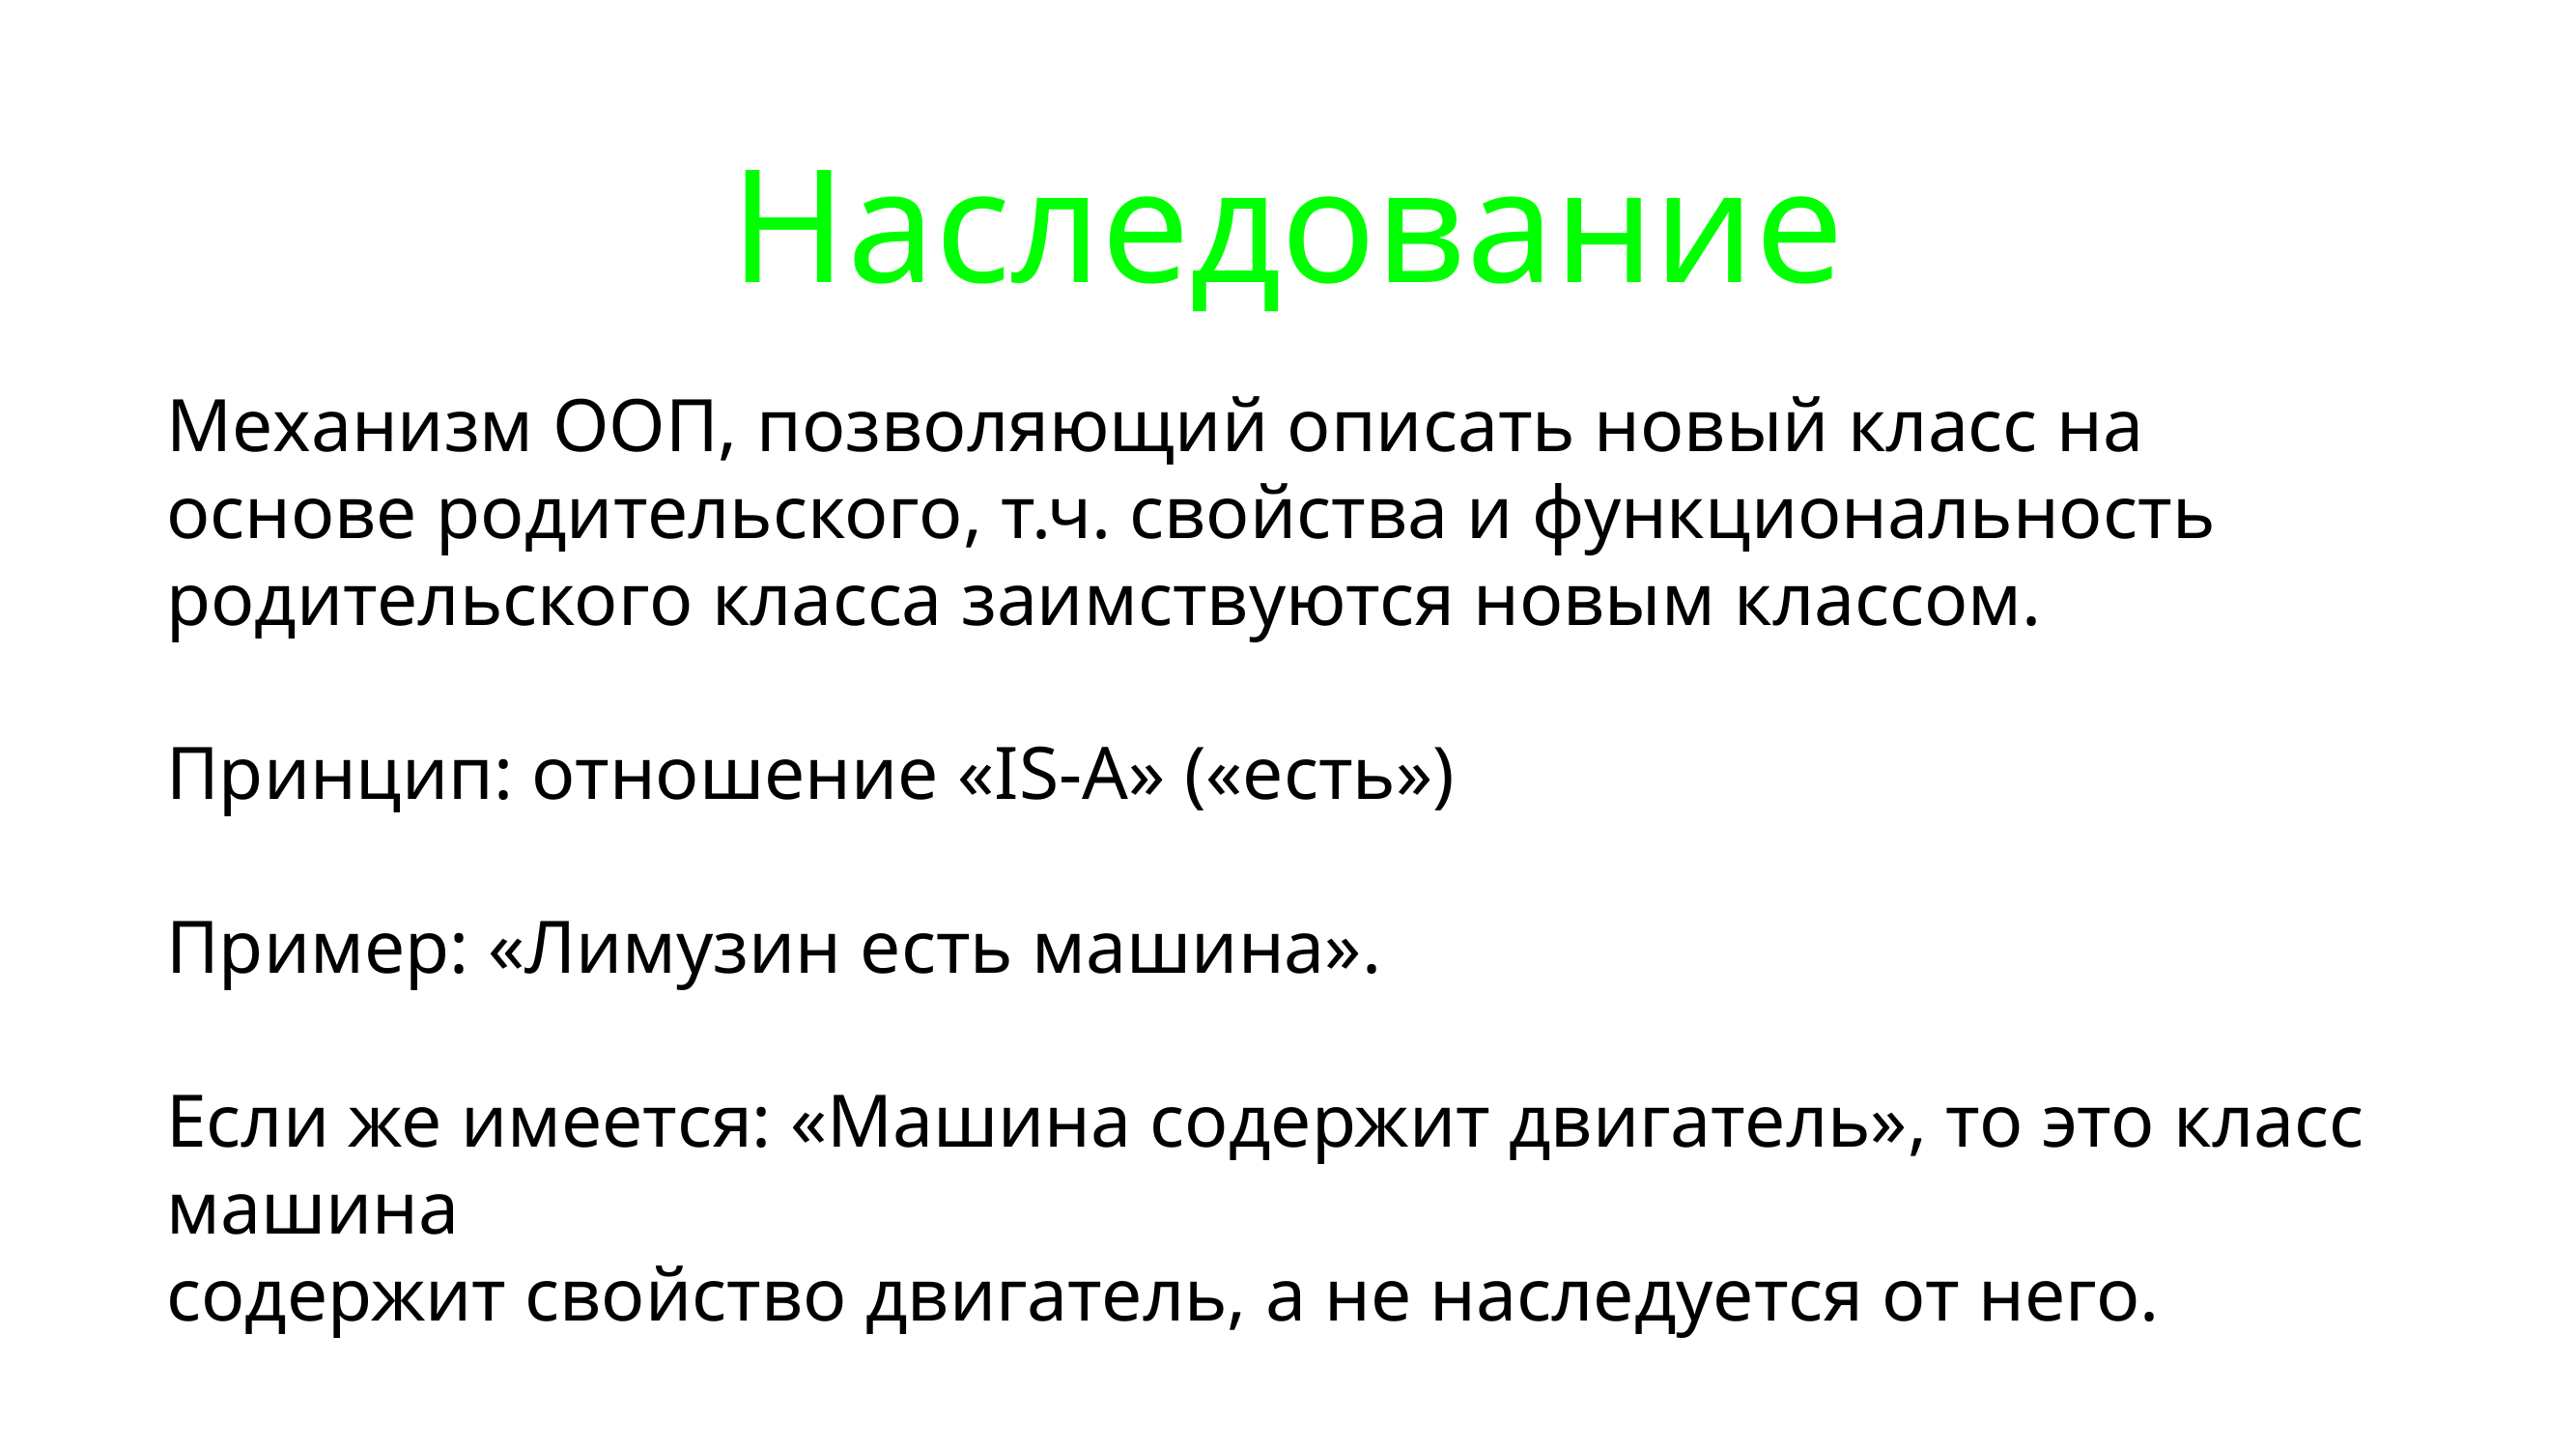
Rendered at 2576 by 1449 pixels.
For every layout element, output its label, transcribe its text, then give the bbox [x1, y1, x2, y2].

text_box Механизм ООП, позволяющий описать новый класс на основе родительского, т.ч. свойства и функциональность родительского класса заимствуются новым классом. Принцип: отношение «IS-A» («есть») Пример: «Лимузин есть машина». Если же имеется: «Машина содержит двигатель», то это класс машина содержит свойство двигатель, а не наследуется от него. [166, 400, 2410, 1314]
title Наследование [239, 38, 2336, 400]
